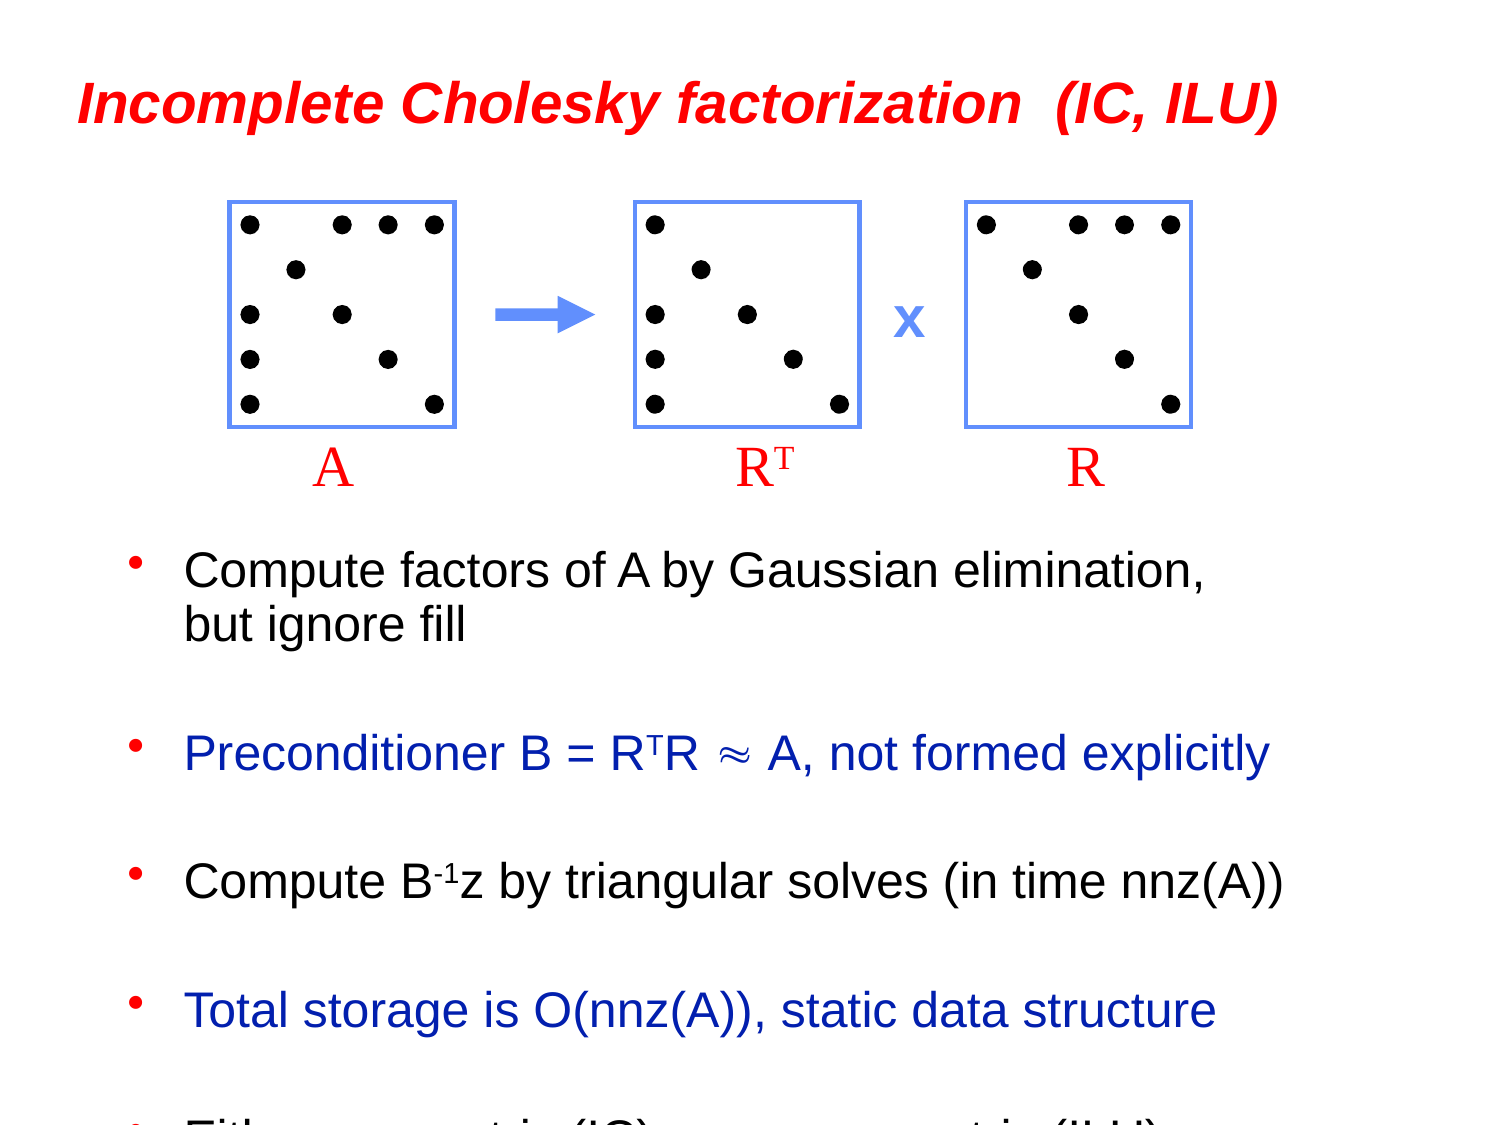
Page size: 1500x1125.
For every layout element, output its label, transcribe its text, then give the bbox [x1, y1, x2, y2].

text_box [229, 201, 1192, 507]
title Incomplete Cholesky factorization (IC, ILU) [61, 49, 1463, 151]
list Compute factors of A by Gaussian elimination, but ignore fill Preconditioner B = RTR  A, not formed explicitly Compute B-1z by triangular solves (in time nnz(A)) Total storage is O(nnz(A)), static data structure Either symmetric (IC) or nonsymmetric (ILU) [112, 537, 1388, 1088]
